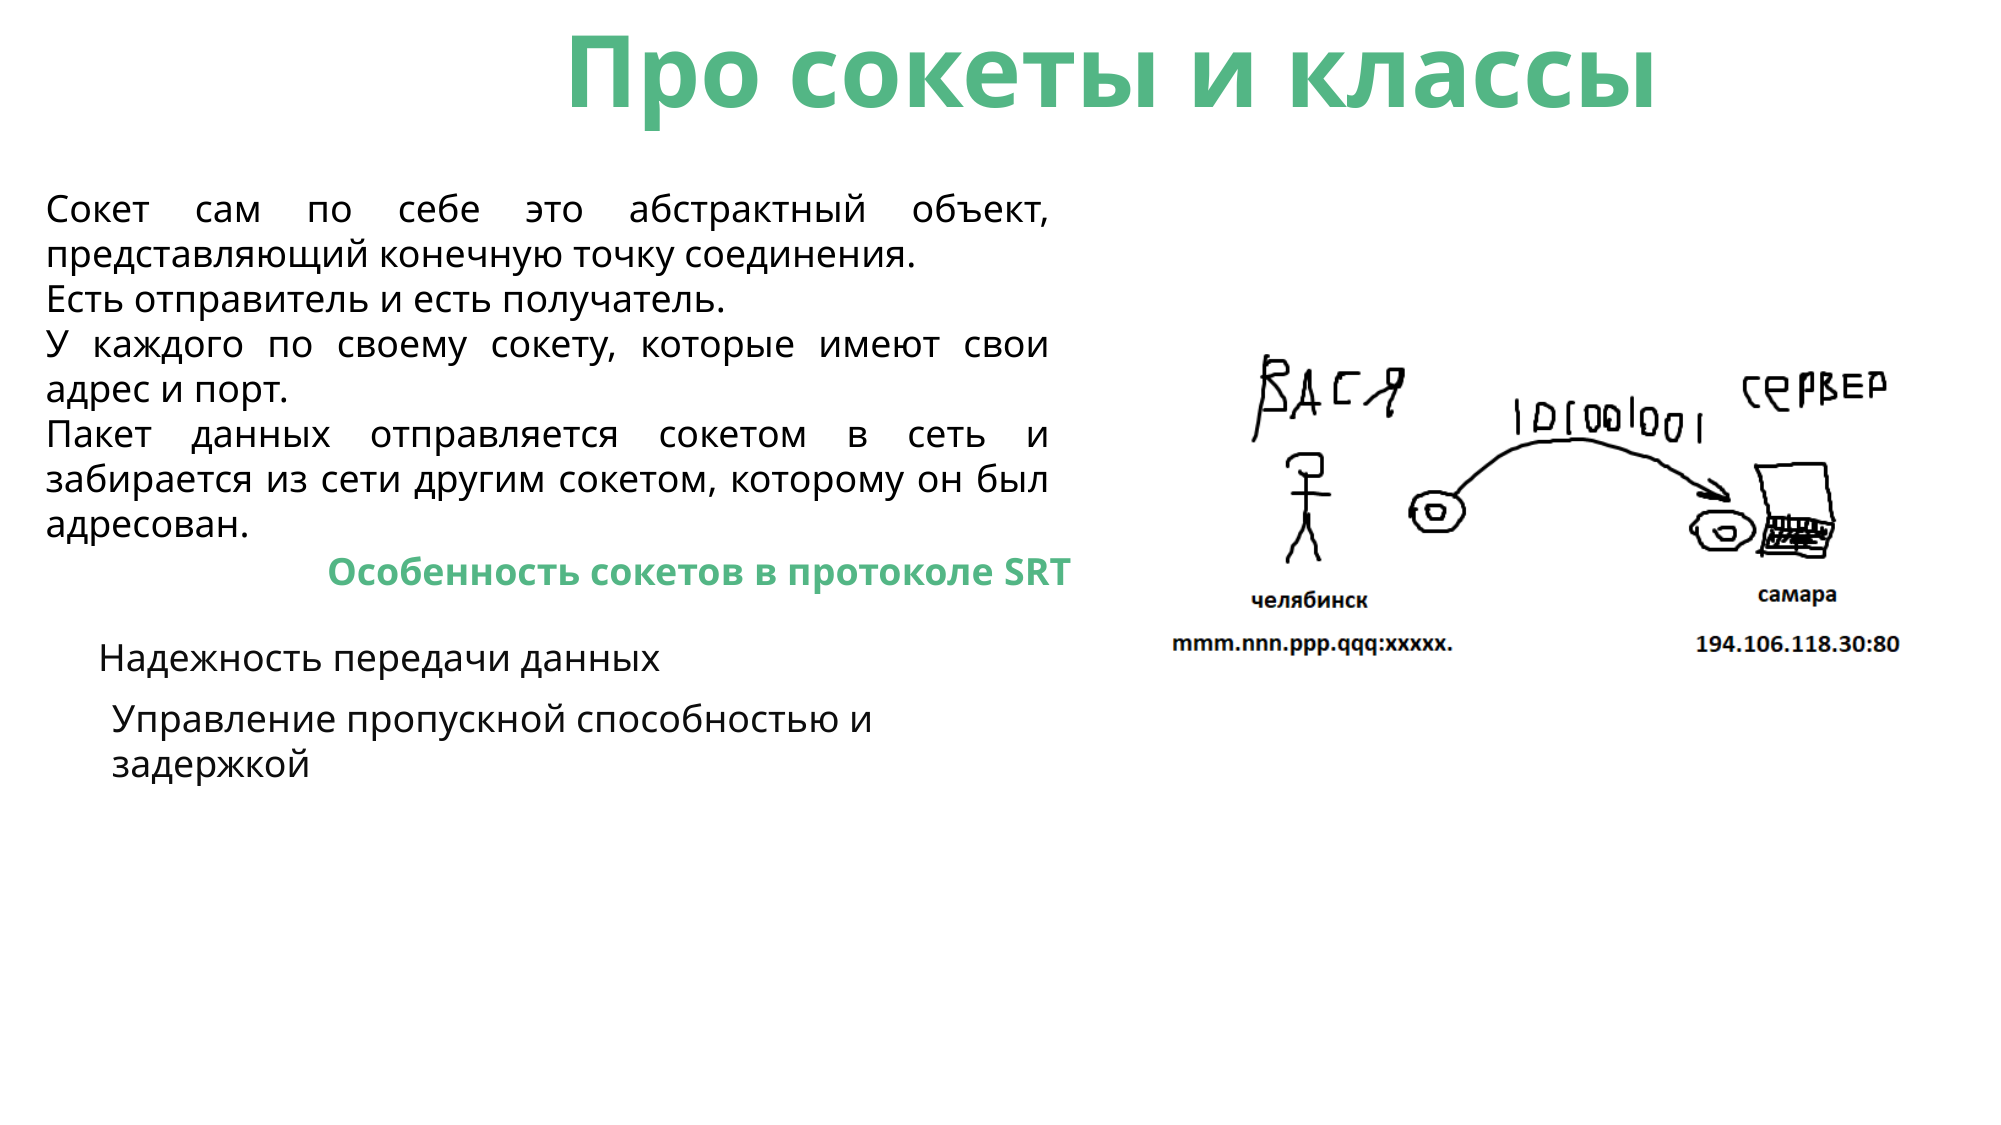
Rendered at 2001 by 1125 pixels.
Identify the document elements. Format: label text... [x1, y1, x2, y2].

text_box Особенность сокетов в протоколе SRT [312, 540, 1087, 601]
text_box Про сокеты и классы [548, 0, 1717, 229]
text_box Управление пропускной способностью и задержкой [97, 687, 1098, 792]
text_box Надежность передачи данных [83, 626, 676, 687]
text_box Сокет сам по себе это абстрактный объект, представляющий конечную точку соединения. Есть отправитель и есть получатель. У каждого по своему сокету, которые имеют свои адрес и порт. Пакет данных отправляется сокетом в сеть и забирается из сети другим сокетом, которому он был адресован. [30, 176, 1066, 552]
picture [1107, 304, 1960, 690]
